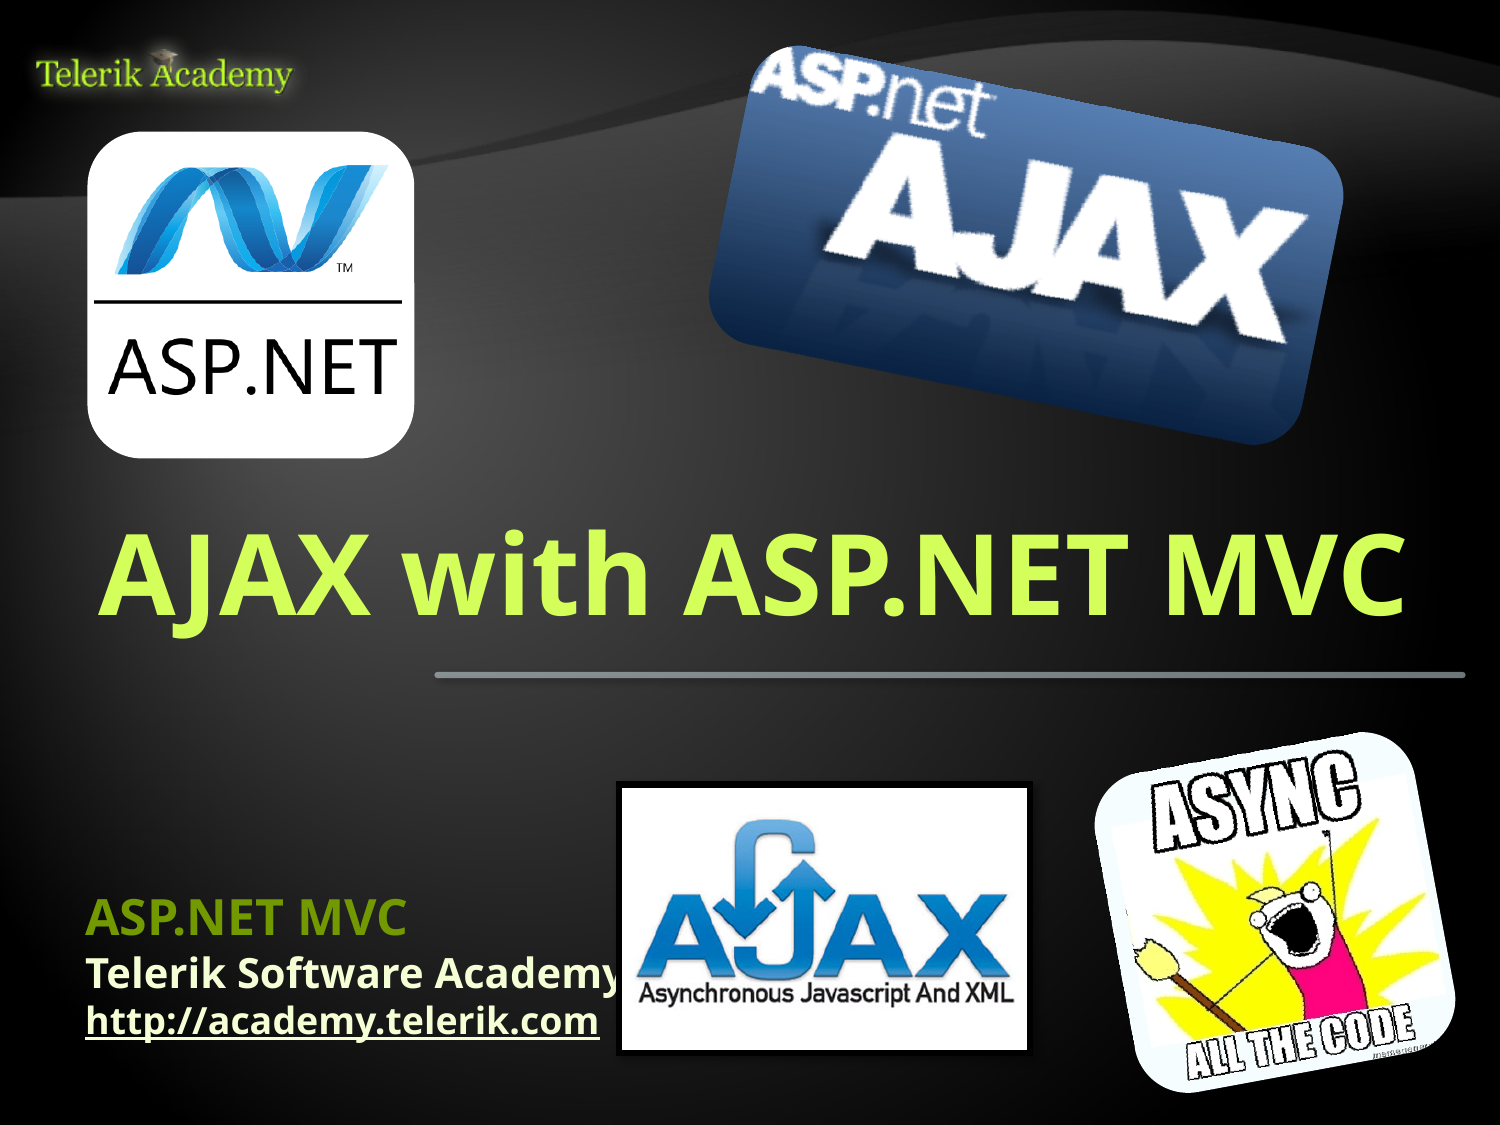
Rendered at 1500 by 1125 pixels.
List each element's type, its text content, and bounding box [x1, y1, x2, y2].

title AJAX with ASP.NET MVC [75, 387, 1425, 638]
text_box http://academy.telerik.com [70, 989, 614, 1056]
picture [0, 0, 1500, 1125]
text_box Telerik Software Academy [70, 953, 613, 989]
text_box ASP.NET MVC [70, 877, 613, 953]
